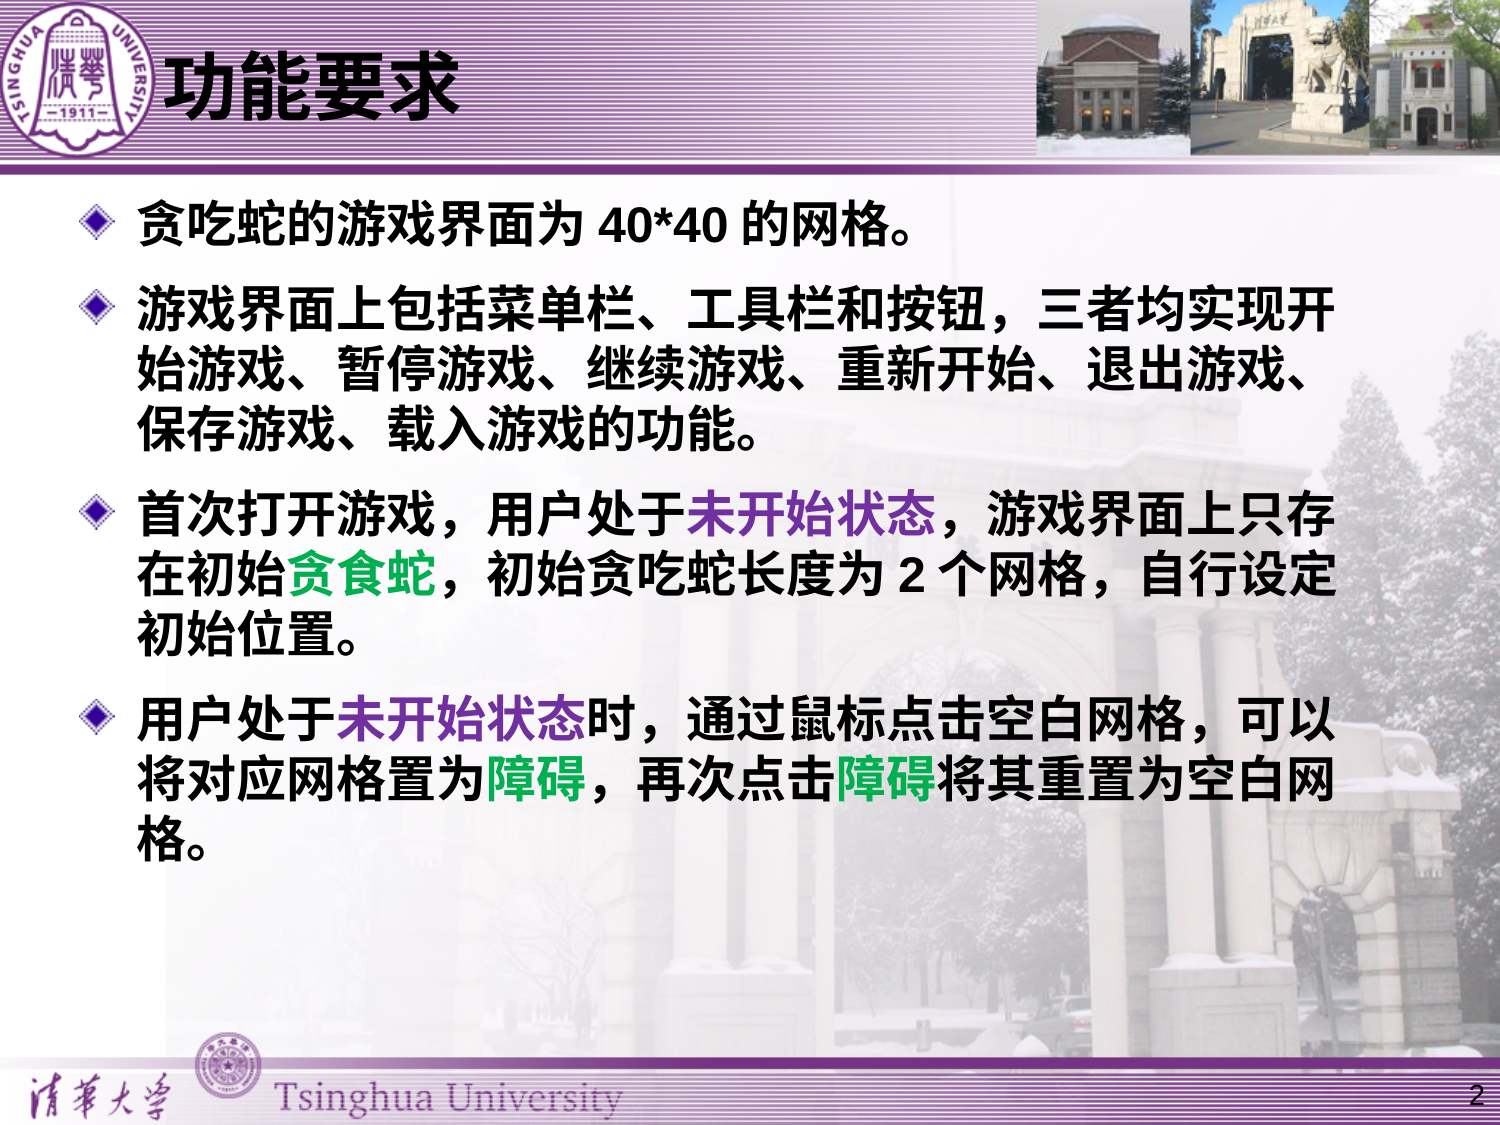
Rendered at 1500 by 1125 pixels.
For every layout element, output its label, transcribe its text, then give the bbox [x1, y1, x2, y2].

picture [0, 0, 1500, 1125]
title 功能要求 [147, 19, 963, 149]
slide_number 2 [1257, 1068, 1500, 1125]
list 贪吃蛇的游戏界面为40*40的网格。 游戏界面上包括菜单栏、工具栏和按钮，三者均实现开始游戏、暂停游戏、继续游戏、重新开始、退出游戏、保存游戏、载入游戏的功能。 首次打开游戏，用户处于未开始状态，游戏界面上只存在初始贪食蛇，初始贪吃蛇长度为2个网格，自行设定初始位置。 用户处于未开始状态时，通过鼠标点击空白网格，可以将对应网格置为障碍，再次点击障碍将其重置为空白网格。 [64, 184, 1400, 1047]
